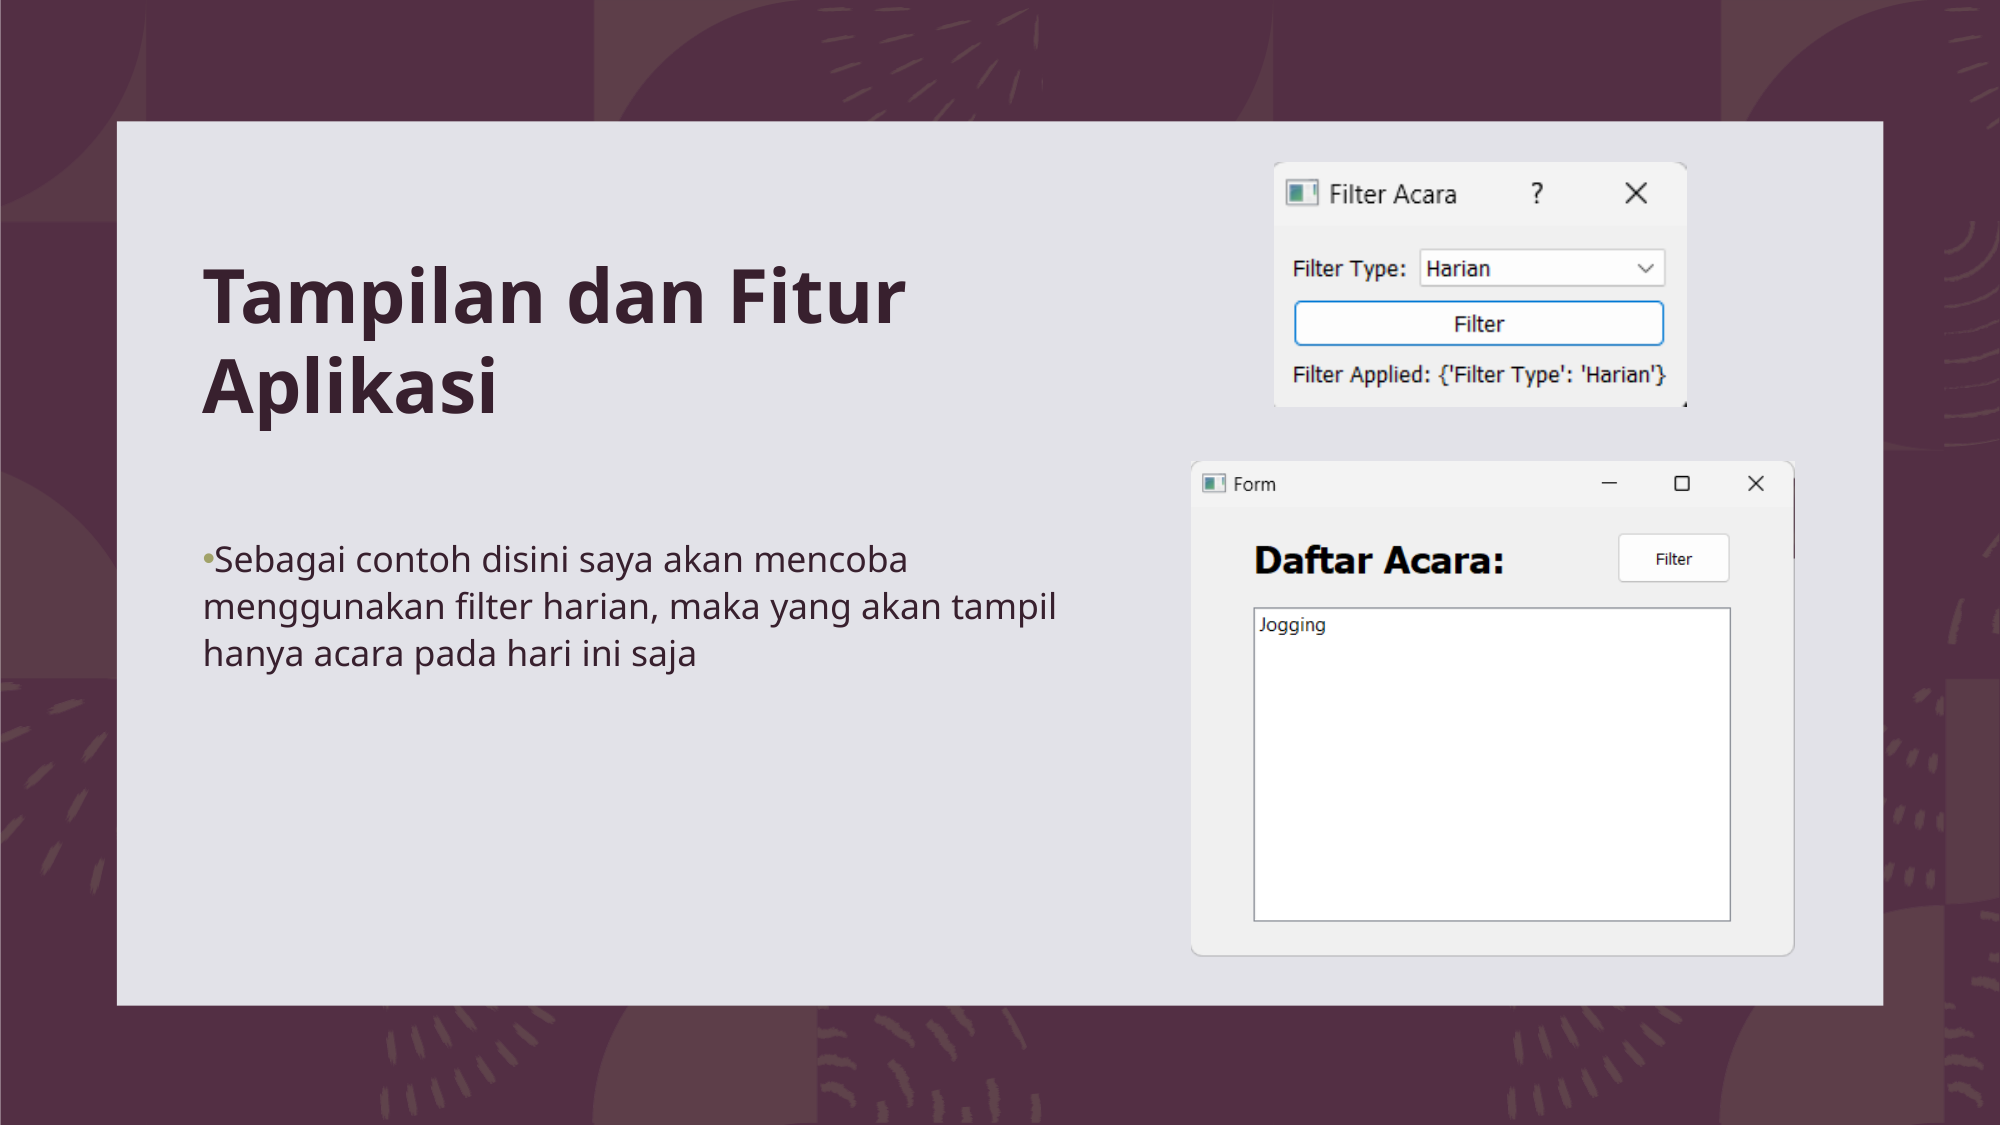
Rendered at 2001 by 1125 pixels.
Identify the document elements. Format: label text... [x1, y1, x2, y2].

picture [1274, 162, 1687, 407]
text_box Sebagai contoh disini saya akan mencoba menggunakan filter harian, maka yang akan tampil hanya acara pada hari ini saja [187, 525, 1075, 682]
title Tampilan dan Fitur Aplikasi [187, 174, 1075, 503]
text_box [116, 120, 1884, 1007]
picture [1191, 461, 1795, 959]
text_box [0, 0, 2000, 1125]
